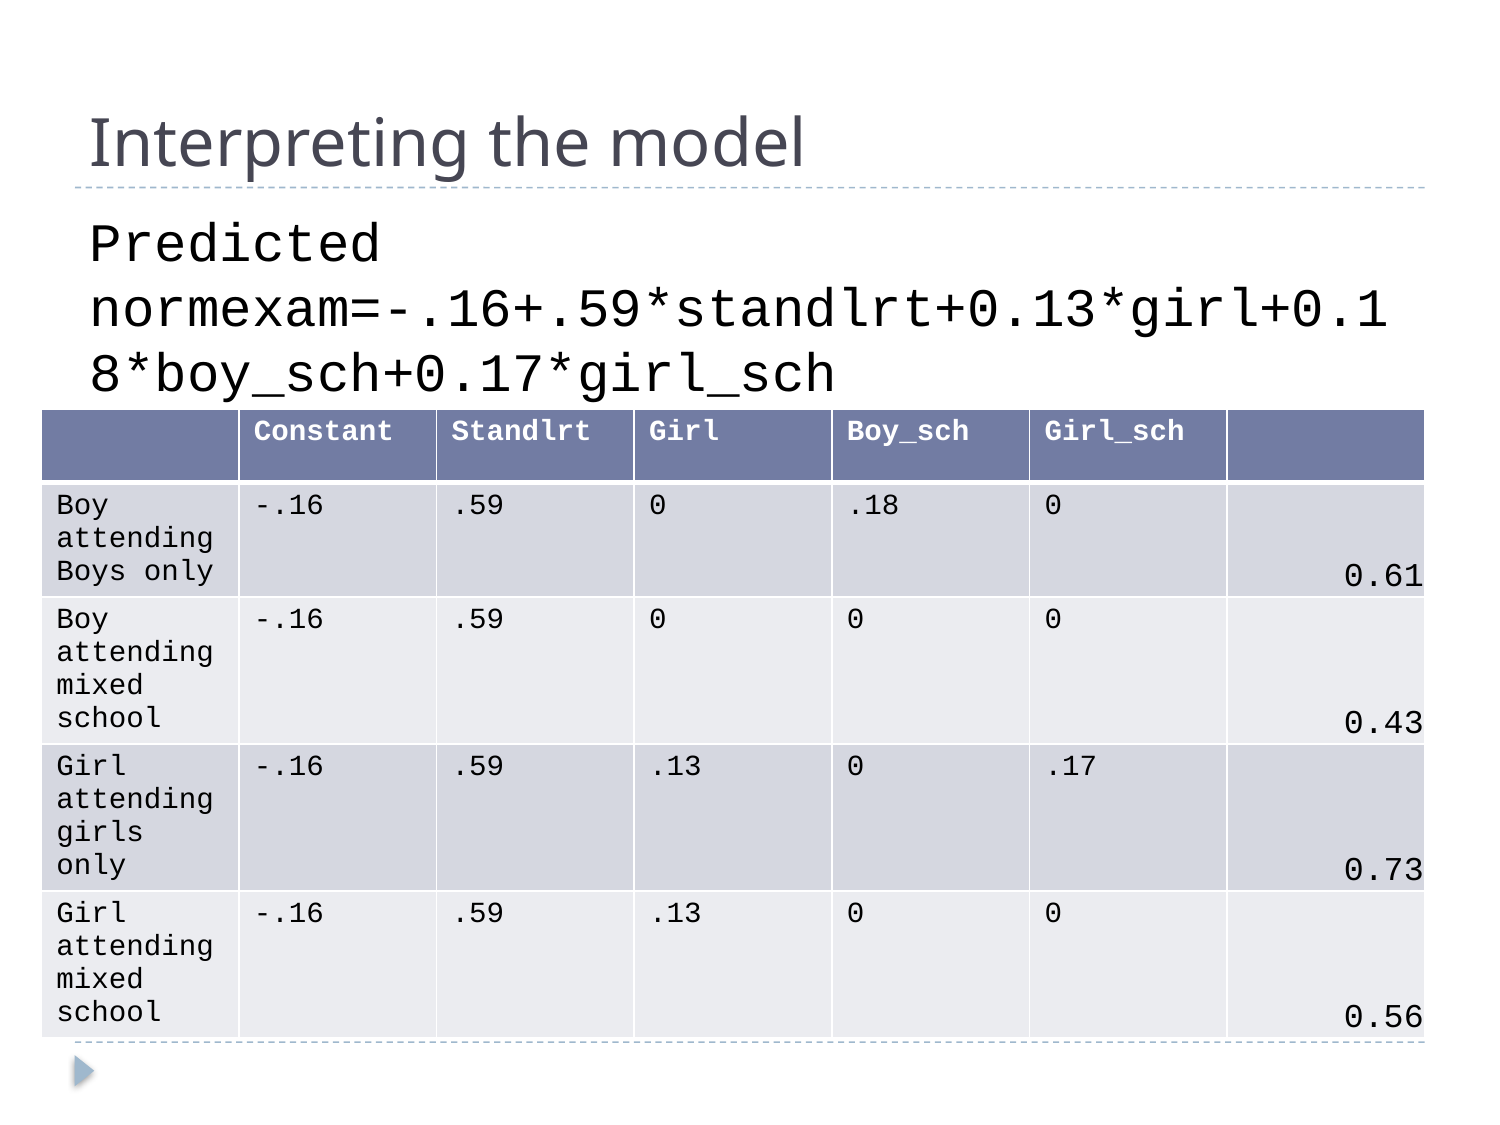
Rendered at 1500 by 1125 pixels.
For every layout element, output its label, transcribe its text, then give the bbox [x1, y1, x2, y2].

table_cell Boy attending Boys only [42, 485, 238, 596]
table_cell -.16 [240, 485, 436, 596]
table_cell 0.61 [1228, 485, 1424, 596]
table_cell 0 [635, 485, 831, 596]
table_cell .59 [437, 892, 633, 1037]
table_cell .59 [437, 485, 633, 596]
table_header Standlrt [437, 410, 633, 480]
table_header [42, 410, 238, 480]
table_cell .13 [635, 745, 831, 890]
table_cell -.16 [240, 892, 436, 1037]
table_header Girl_sch [1030, 410, 1226, 480]
table_cell -.16 [240, 598, 436, 743]
table_header Boy_sch [833, 410, 1029, 480]
table_cell .13 [635, 892, 831, 1037]
table_cell 0 [833, 892, 1029, 1037]
table_cell 0 [833, 745, 1029, 890]
table_cell 0 [635, 598, 831, 743]
table_cell .18 [833, 485, 1029, 596]
table_cell 0 [1030, 485, 1226, 596]
table_cell .59 [437, 745, 633, 890]
table_cell Girl attending mixed school [42, 892, 238, 1037]
list Predicted normexam=-.16+.59*standlrt+0.13*girl+0.18*boy_sch+0.17*girl_sch [75, 200, 1425, 408]
table_cell 0.73 [1228, 745, 1424, 890]
table_cell Boy attending mixed school [42, 598, 238, 743]
table_cell -.16 [240, 745, 436, 890]
table_cell 0 [833, 598, 1029, 743]
table_cell .59 [437, 598, 633, 743]
title Interpreting the model [75, 24, 1425, 188]
table_cell 0 [1030, 892, 1226, 1037]
table_header Girl [635, 410, 831, 480]
table_header [1228, 410, 1424, 480]
table_cell Girl attending girls only [42, 745, 238, 890]
table_cell 0 [1030, 598, 1226, 743]
table_header Constant [240, 410, 436, 480]
table_cell 0.43 [1228, 598, 1424, 743]
table_cell .17 [1030, 745, 1226, 890]
table_cell 0.56 [1228, 892, 1424, 1037]
